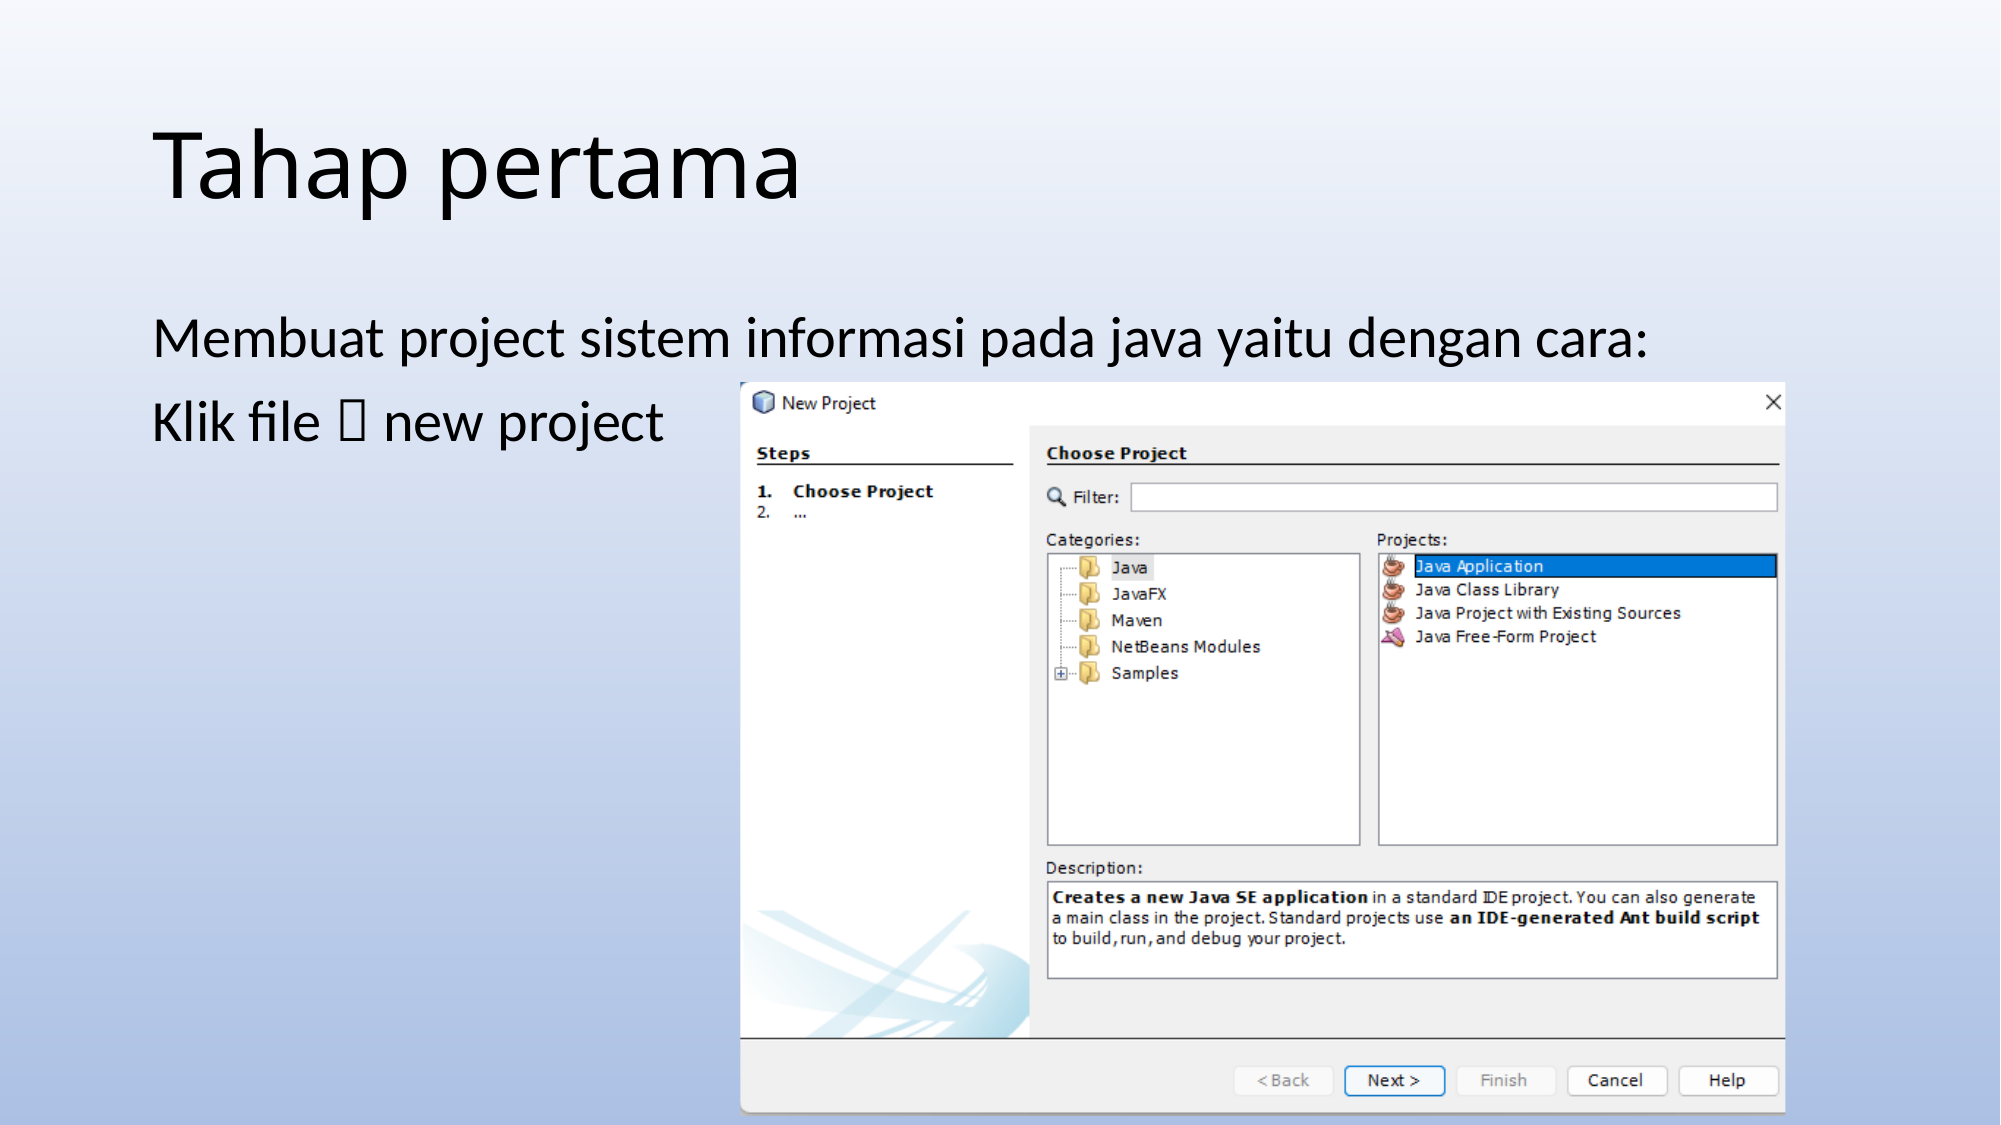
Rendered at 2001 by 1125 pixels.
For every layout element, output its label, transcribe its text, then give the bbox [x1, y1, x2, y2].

list Membuat project sistem informasi pada java yaitu dengan cara: Klik file  new project [137, 299, 1863, 1014]
picture [740, 382, 1786, 1116]
title Tahap pertama [137, 59, 1863, 278]
